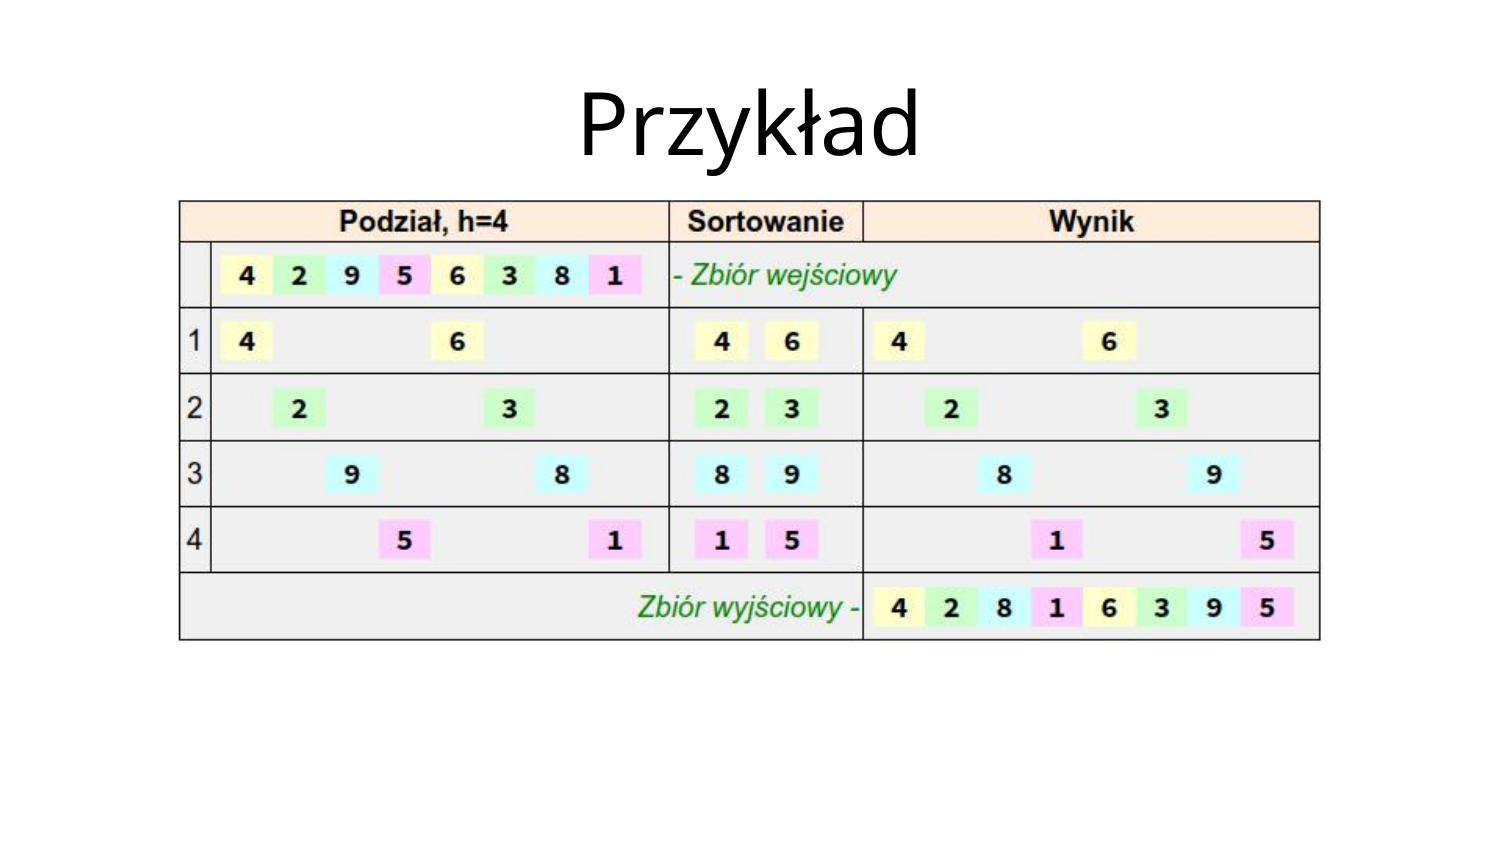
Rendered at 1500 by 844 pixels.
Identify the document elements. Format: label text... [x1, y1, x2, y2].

title Przykład [51, 51, 1449, 189]
picture [176, 199, 1324, 644]
